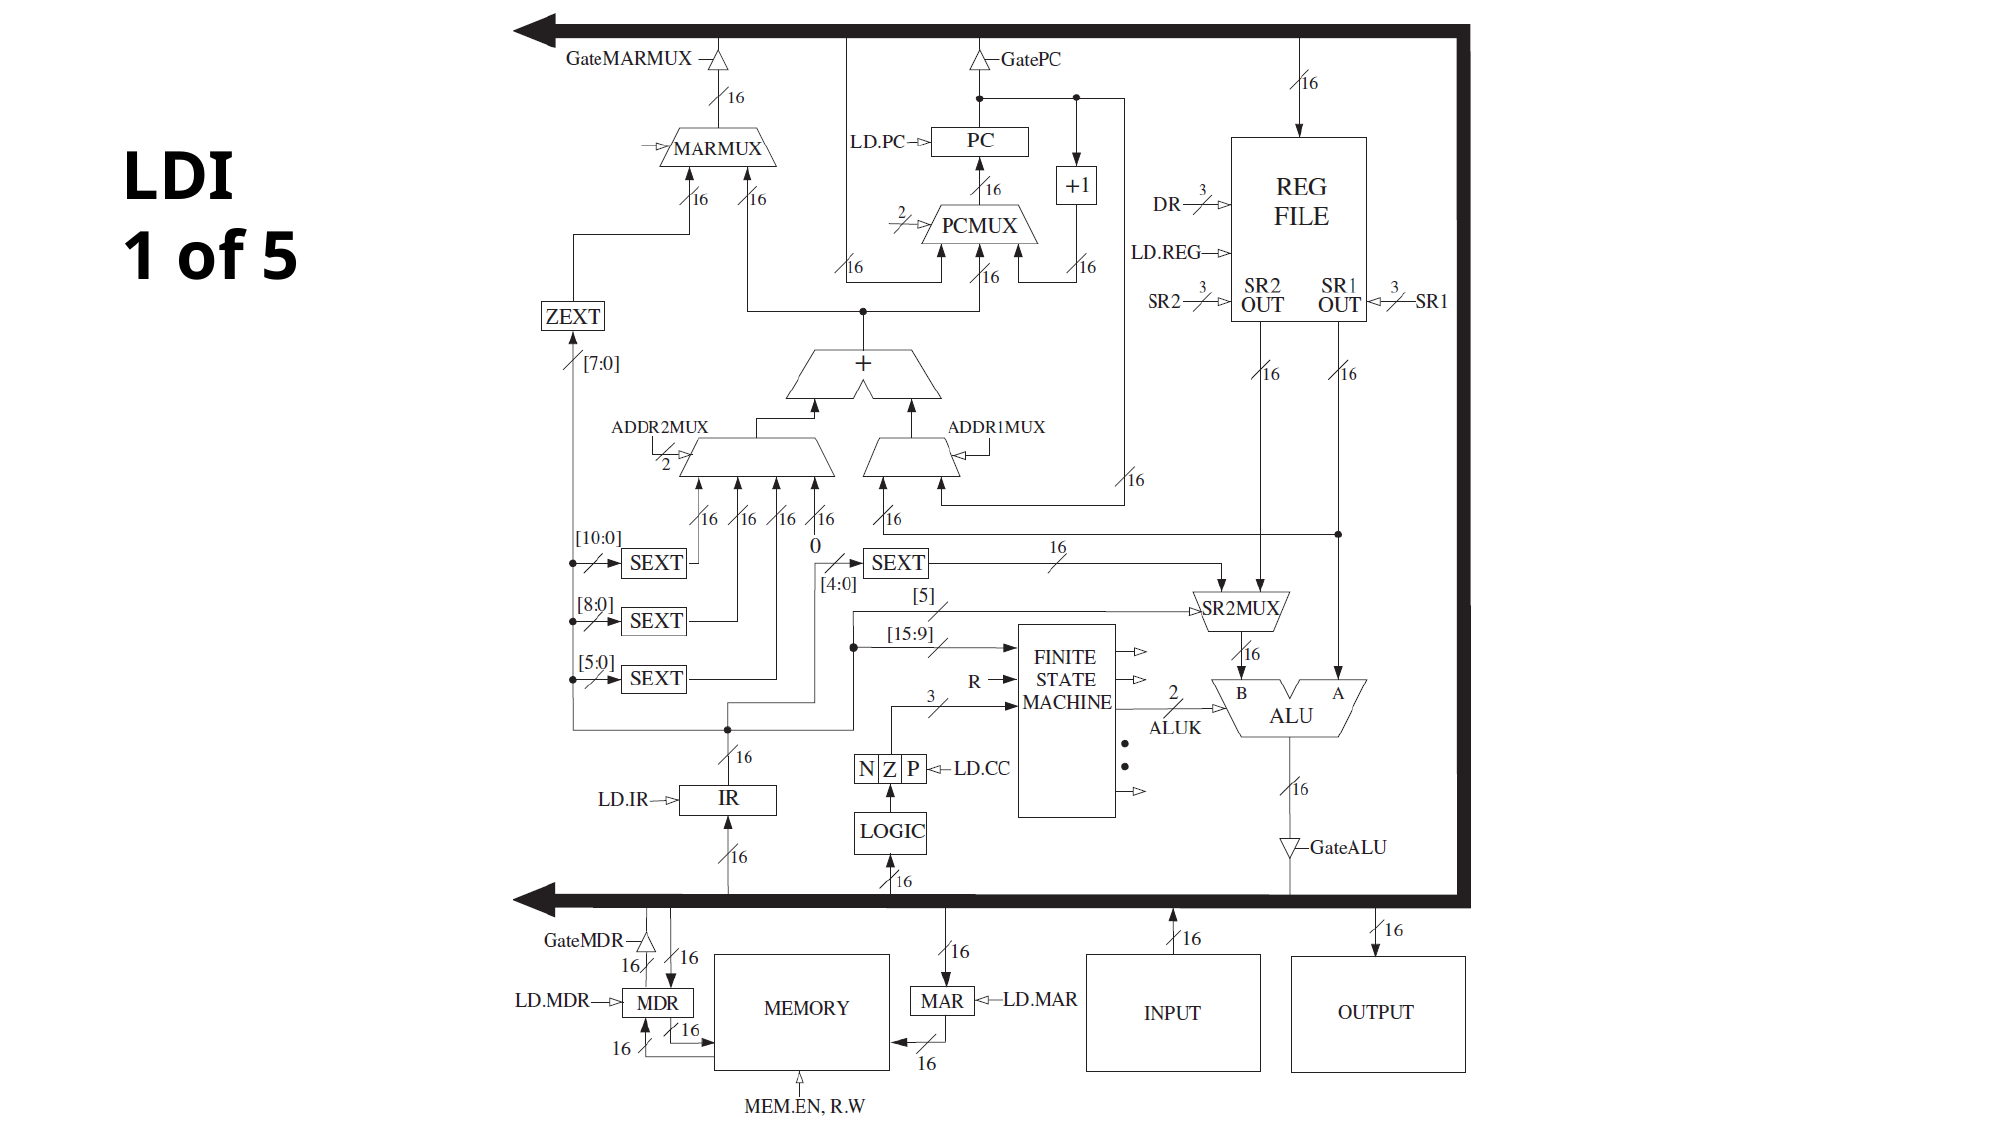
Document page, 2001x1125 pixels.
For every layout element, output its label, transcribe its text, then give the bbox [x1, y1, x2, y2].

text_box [720, 43, 1032, 315]
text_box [910, 908, 975, 1017]
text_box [572, 624, 777, 818]
picture [497, 0, 1503, 1125]
text_box LDI 1 of 5 [106, 125, 342, 300]
